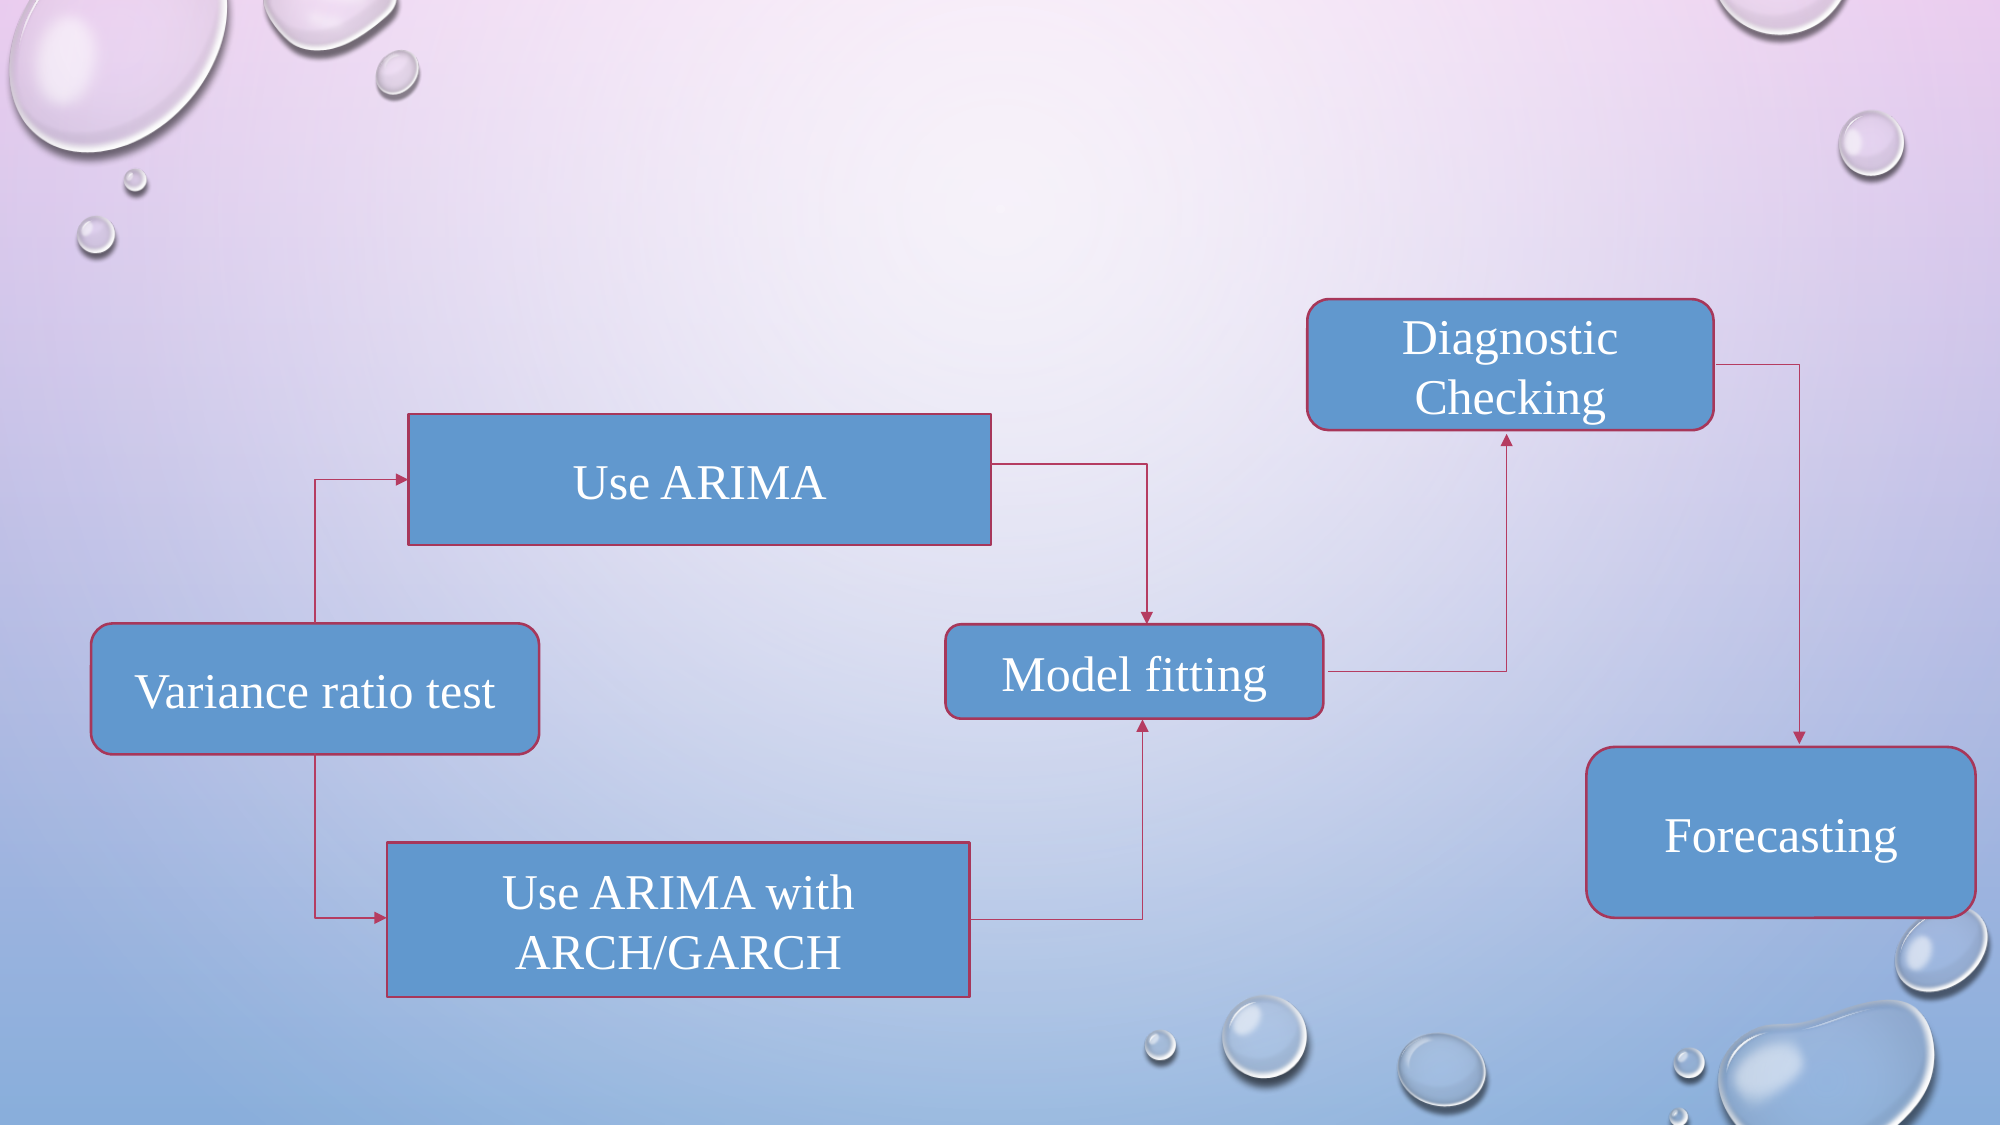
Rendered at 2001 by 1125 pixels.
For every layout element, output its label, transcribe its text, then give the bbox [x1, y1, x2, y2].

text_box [289, 504, 434, 599]
picture [0, 0, 2000, 1125]
text_box Use ARIMA with ARCH/GARCH [386, 841, 971, 998]
text_box Diagnostic Checking [1305, 297, 1715, 432]
text_box Use ARIMA [407, 413, 992, 546]
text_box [1327, 433, 1507, 672]
text_box Forecasting [1585, 745, 1977, 920]
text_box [969, 719, 1143, 920]
text_box Model fitting [944, 622, 1325, 720]
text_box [1716, 364, 1800, 745]
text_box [268, 799, 434, 872]
text_box Variance ratio test [89, 622, 541, 756]
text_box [990, 463, 1147, 625]
